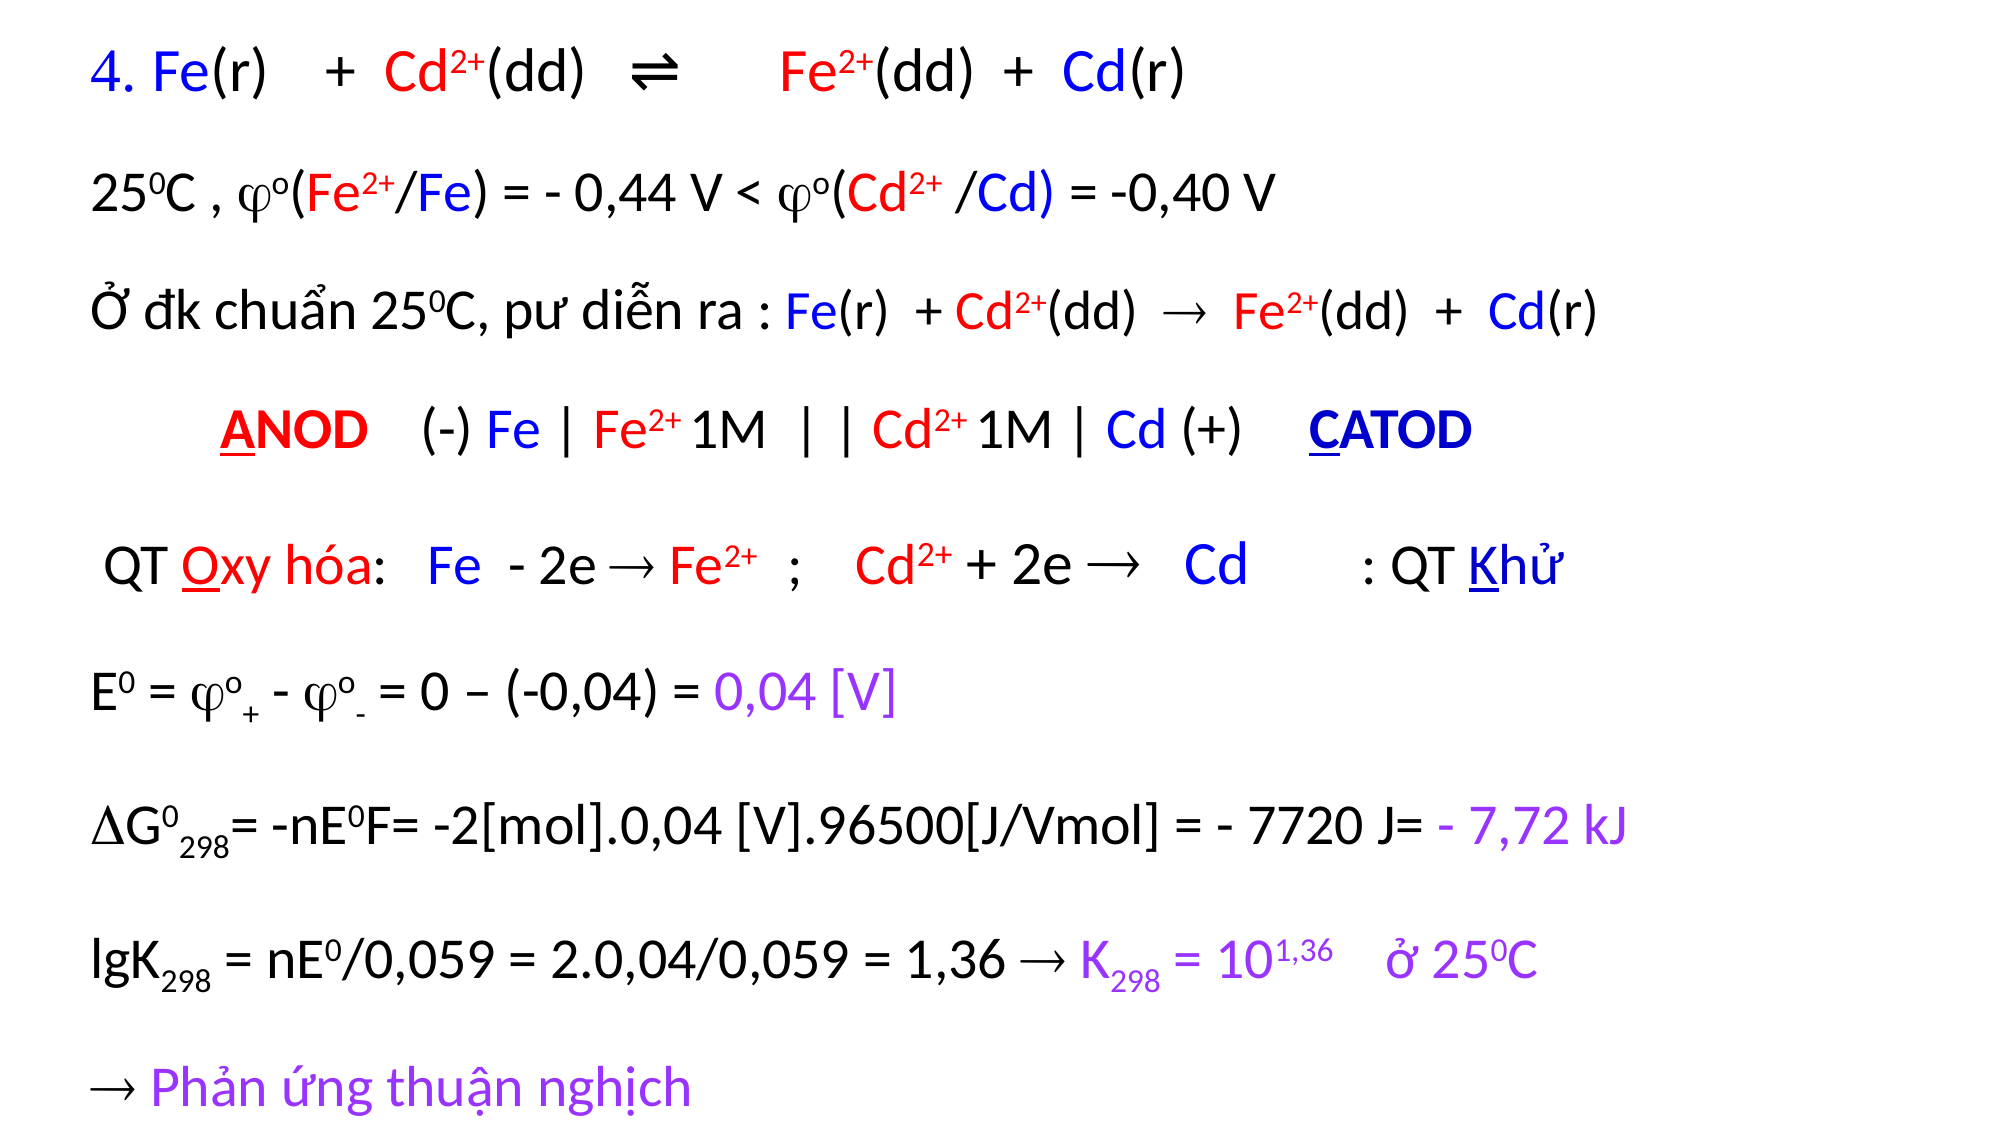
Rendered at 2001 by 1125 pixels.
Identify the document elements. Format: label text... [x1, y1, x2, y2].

list 4. Fe(r) + Cd2+(dd) ⇌ Fe2+(dd) + Cd(r) 250C , o(Fe2+/Fe) = - 0,44 V < o(Cd2+ /Cd) = -0,40 V Ở đk chuẩn 250C, pư diễn ra : Fe(r) + Cd2+(dd)  Fe2+(dd) + Cd(r) ANOD (-) Fe | Fe2+ 1M | | Cd2+ 1M | Cd (+) CATOD QT Oxy hóa: Fe - 2e  Fe2+ ; Cd2+ + 2e  Cd : QT Khử E0 = o+ - o- = 0 – (-0,04) = 0,04 [V] G0298= -nE0F= -2[mol].0,04 [V].96500[J/Vmol] = - 7720 J= - 7,72 kJ lgK298 = nE0/0,059 = 2.0,04/0,059 = 1,36  K298 = 101,36 ở 250C  Phản ứng thuận nghịch [75, 0, 2000, 1125]
